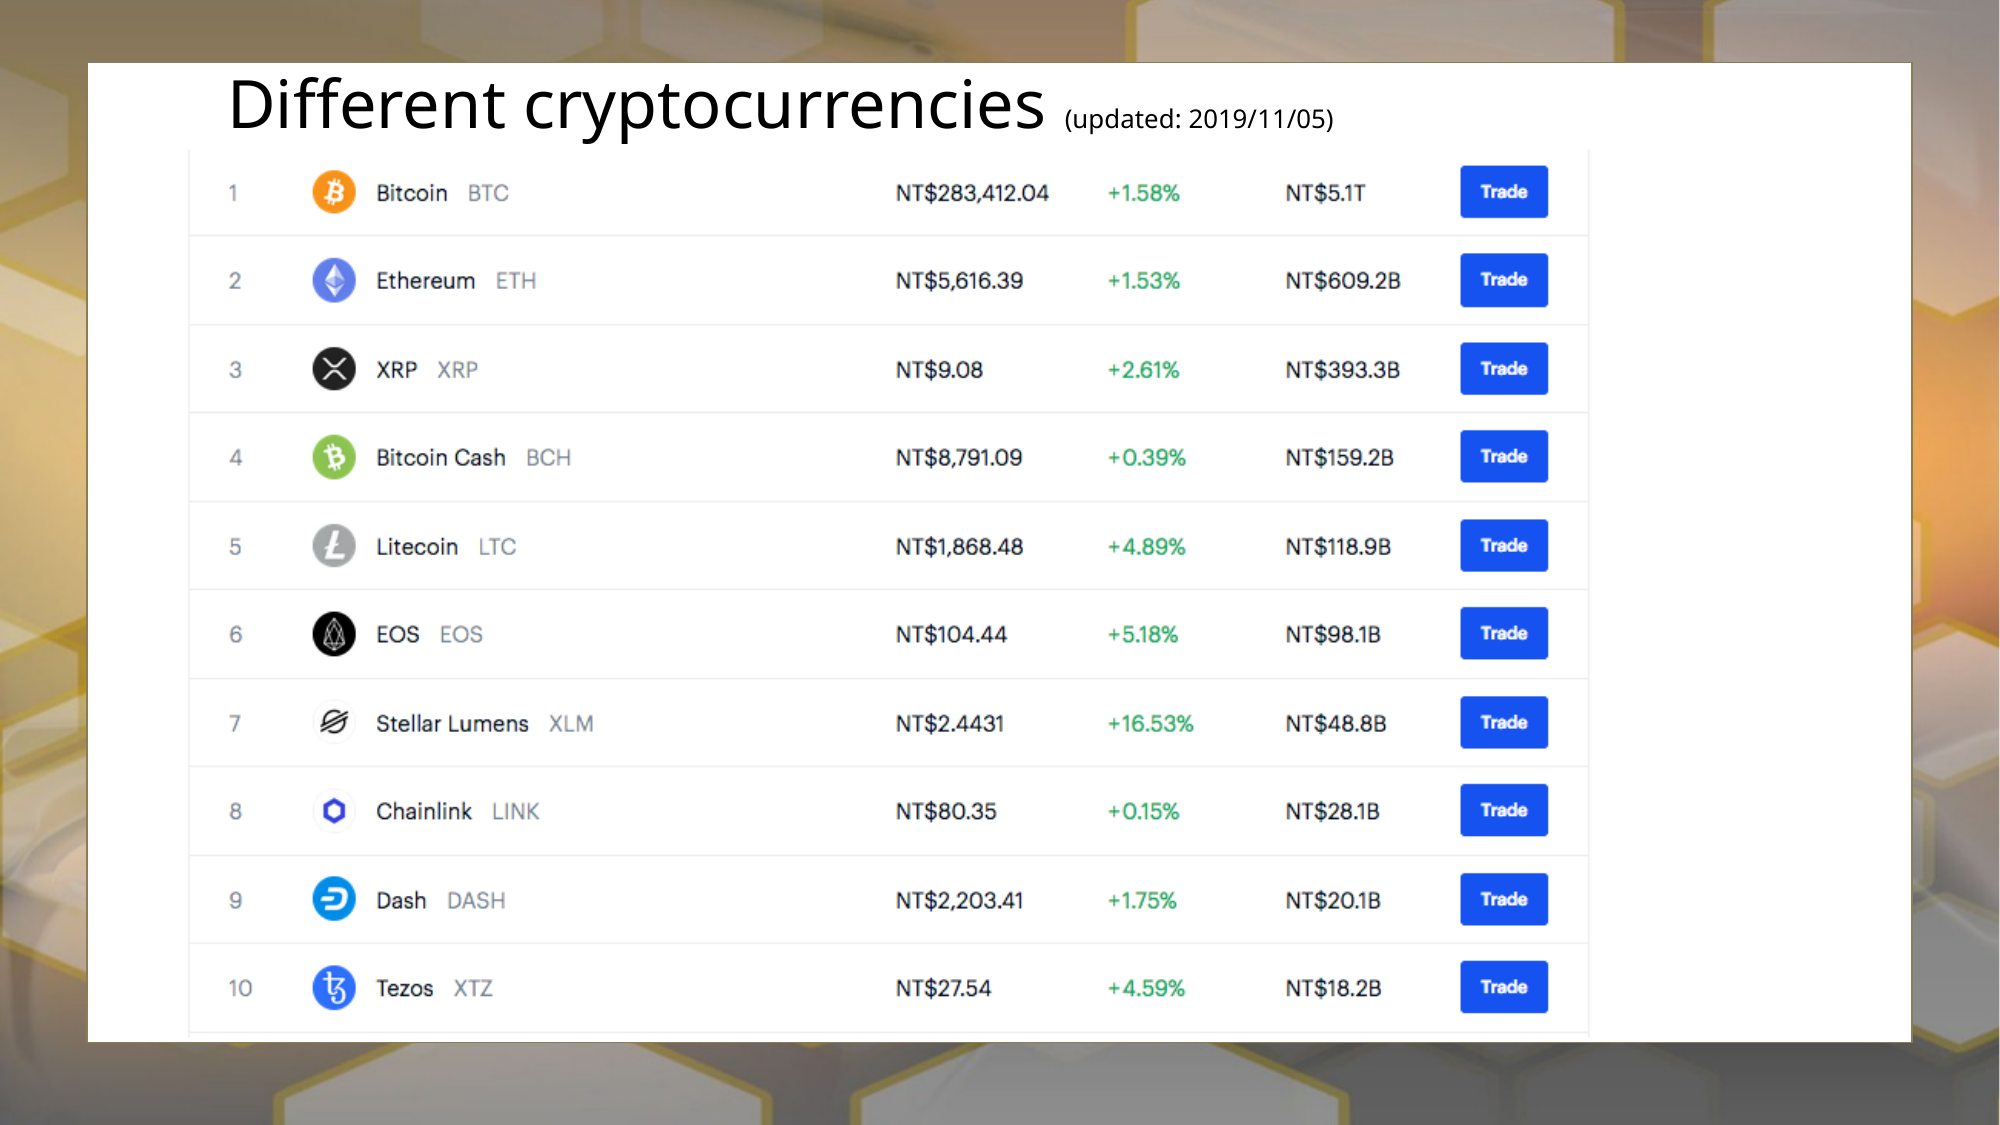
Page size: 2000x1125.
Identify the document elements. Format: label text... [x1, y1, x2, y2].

picture [0, 0, 2000, 1125]
title Different cryptocurrencies (updated: 2019/11/05) [212, 62, 1788, 150]
